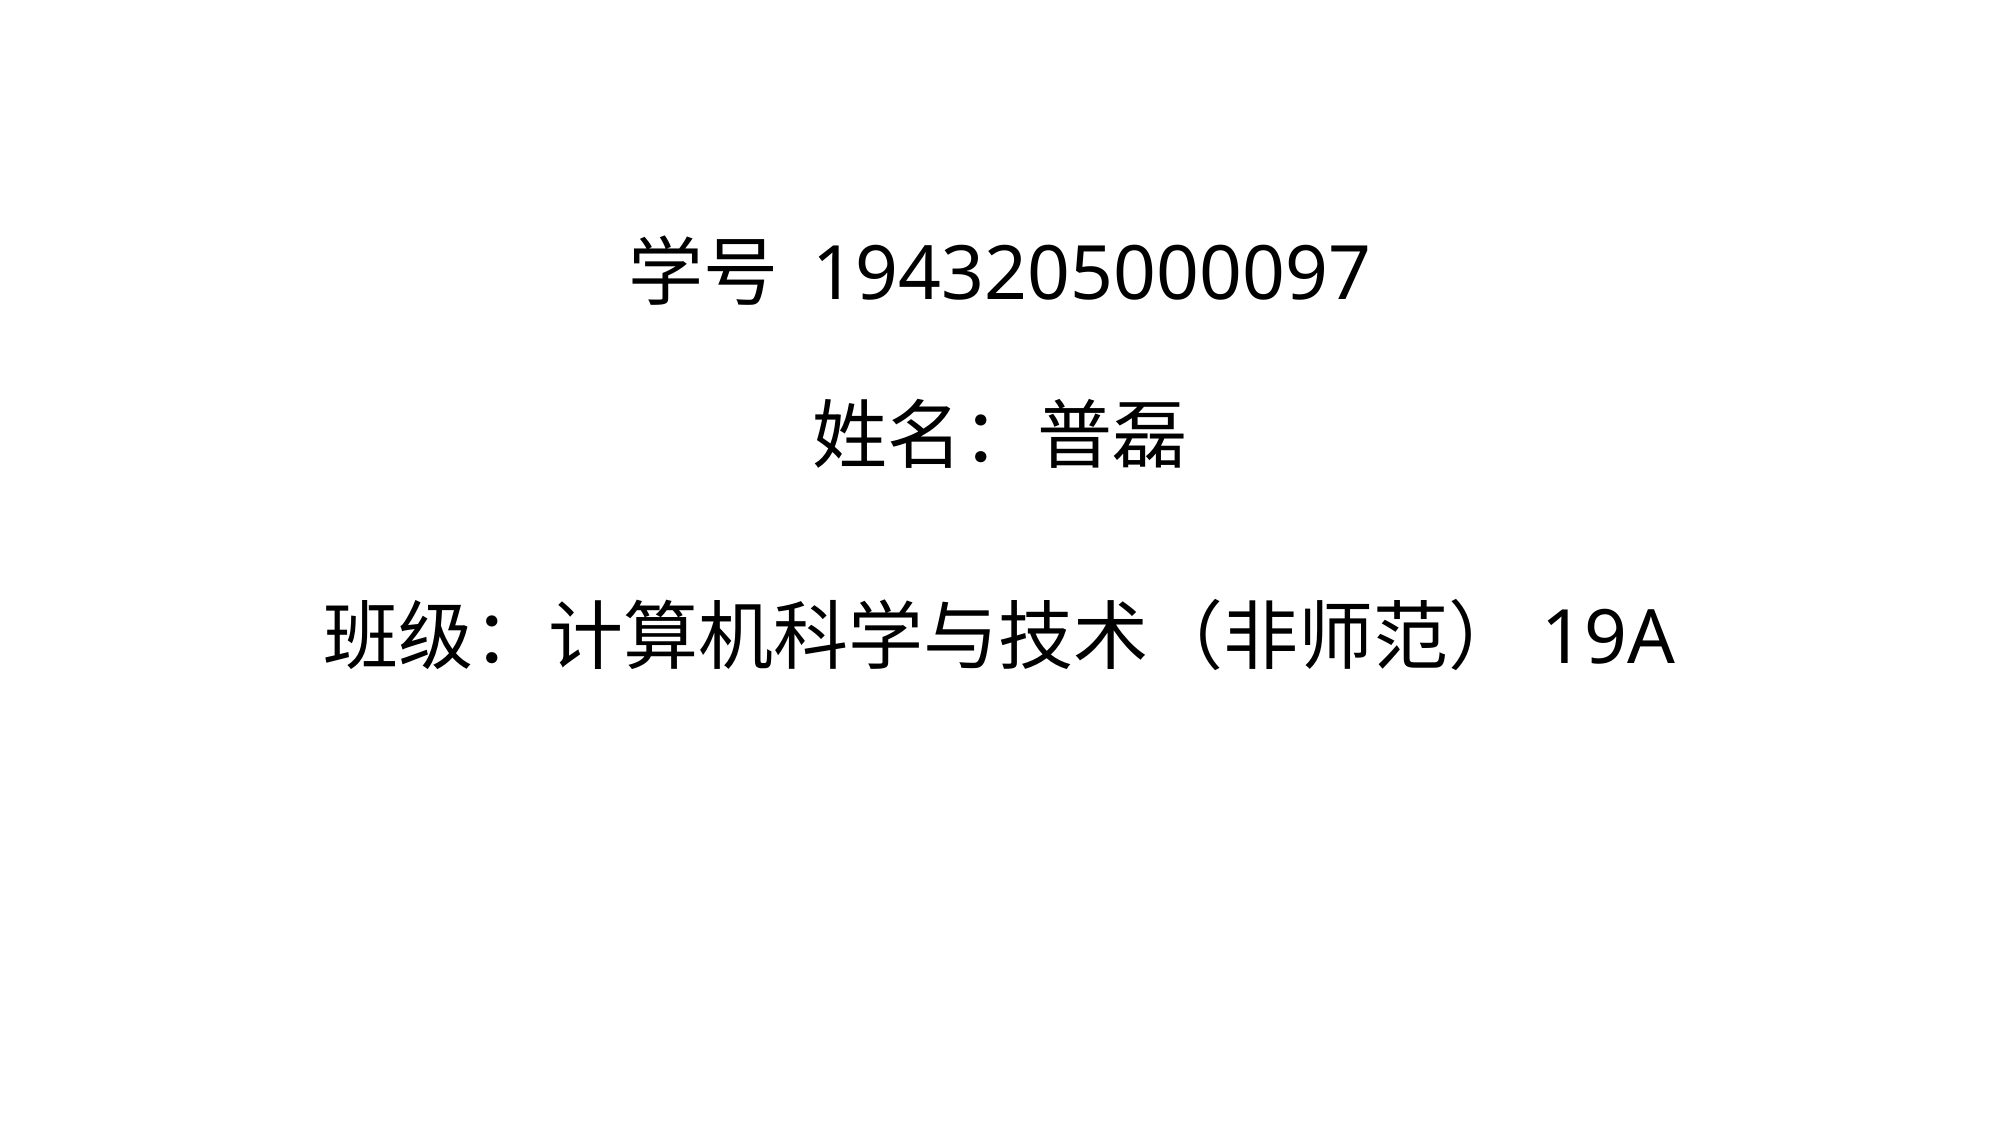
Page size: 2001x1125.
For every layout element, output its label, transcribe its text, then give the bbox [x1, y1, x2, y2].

title 学号 1943205000097 姓名：普磊 [249, 184, 1750, 576]
subtitle 班级：计算机科学与技术（非师范）19A [249, 590, 1750, 863]
